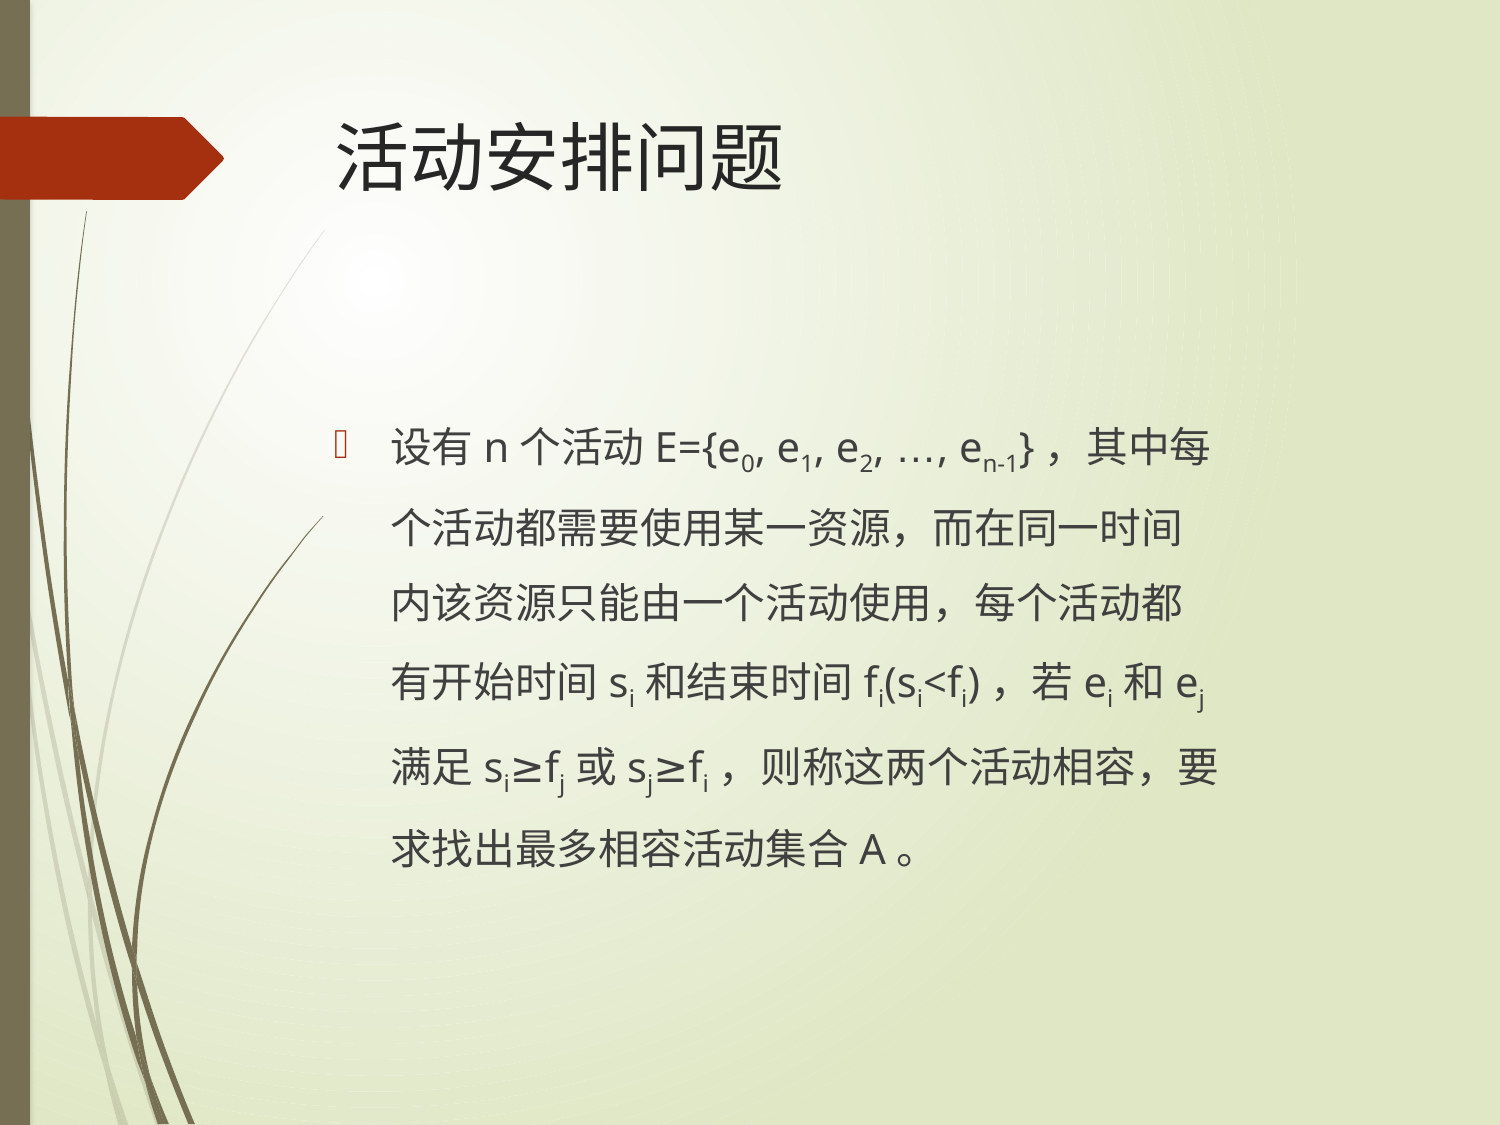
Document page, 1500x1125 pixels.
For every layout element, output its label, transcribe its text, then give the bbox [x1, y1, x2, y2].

list 设有n个活动E={e0, e1, e2, …, en-1}，其中每个活动都需要使用某一资源，而在同一时间内该资源只能由一个活动使用，每个活动都有开始时间si和结束时间fi(si<fi)，若ei和ej满足si≥fj或sj≥fi，则称这两个活动相容，要求找出最多相容活动集合A。 [318, 384, 1240, 919]
title 活动安排问题 [319, 102, 1400, 313]
